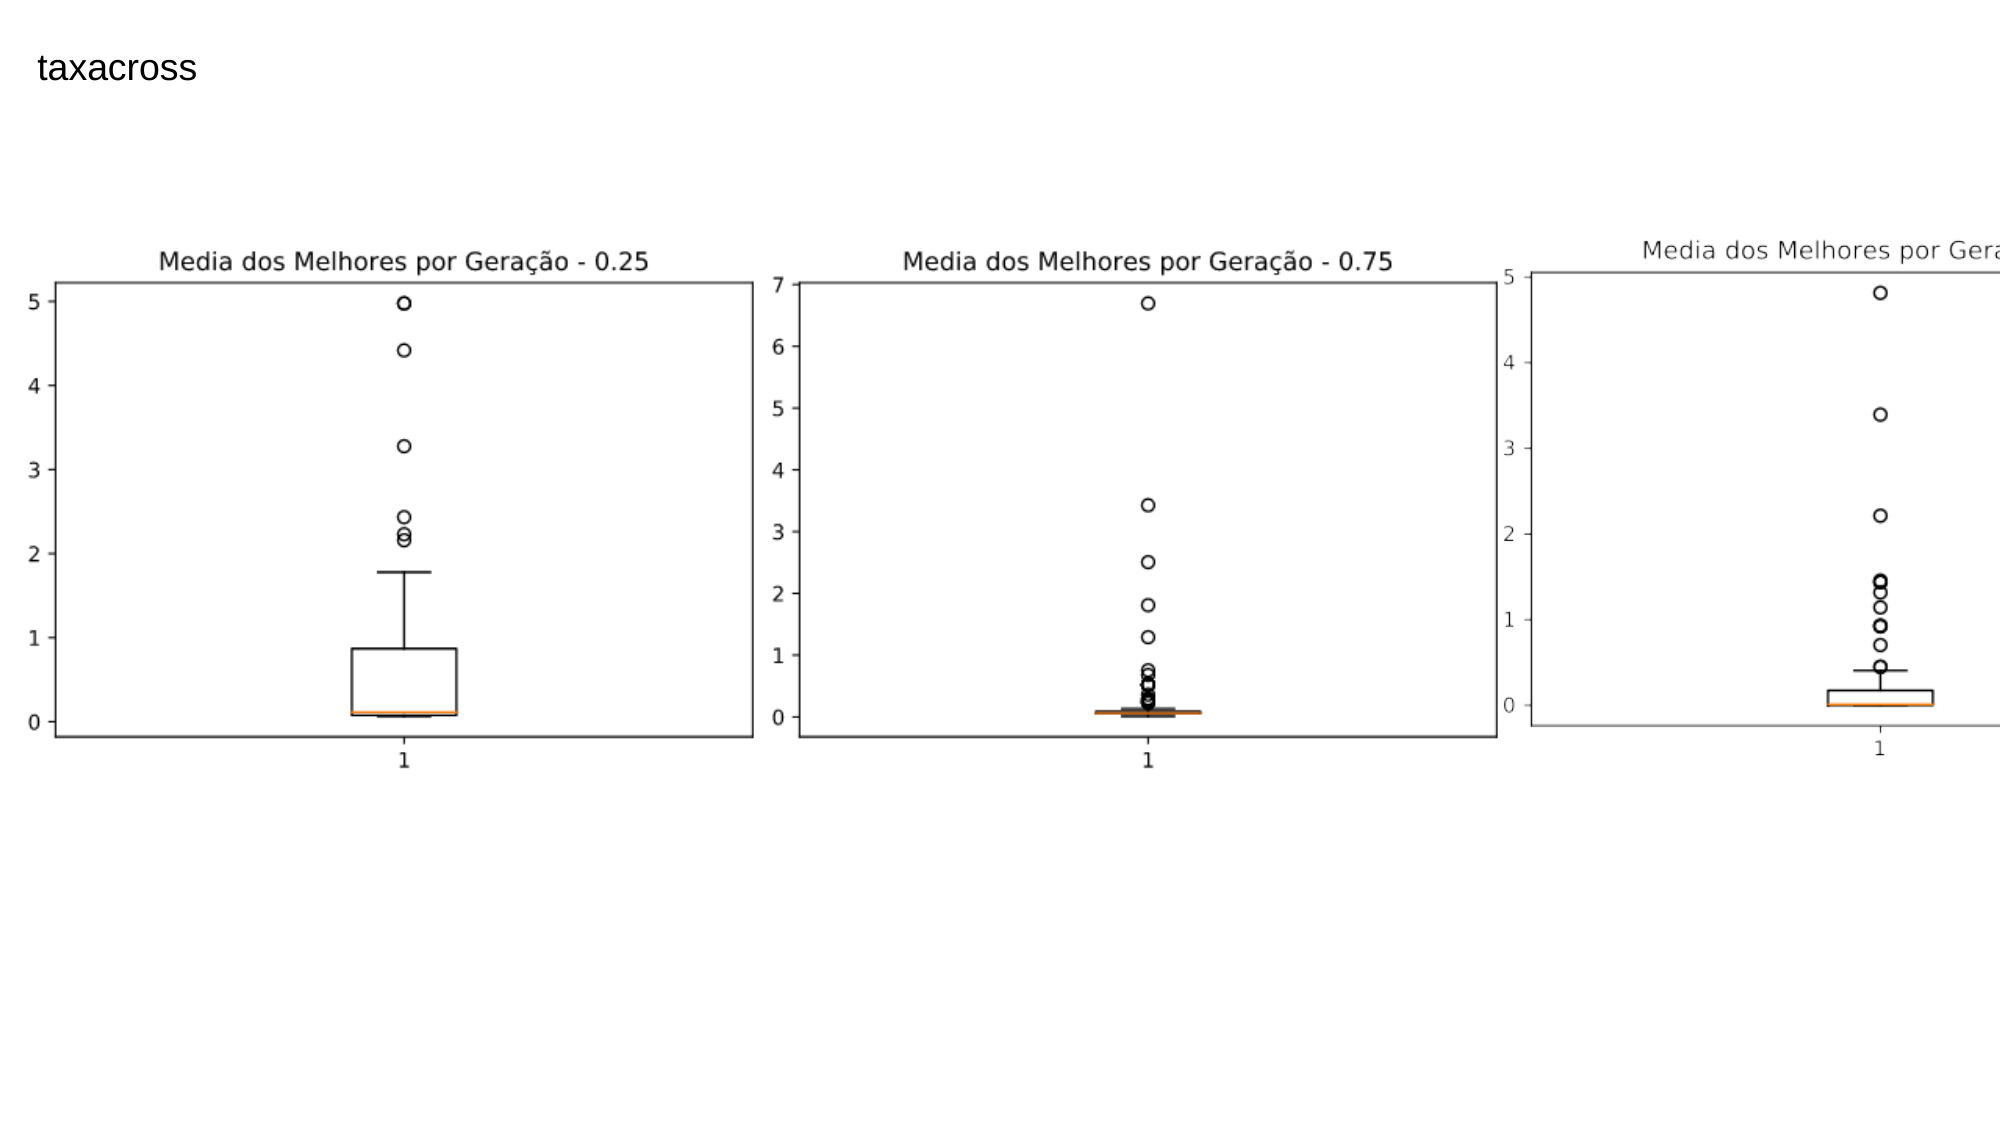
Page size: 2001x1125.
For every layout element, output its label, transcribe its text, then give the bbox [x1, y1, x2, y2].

text_box taxacross [22, 35, 213, 93]
picture [12, 224, 2000, 787]
